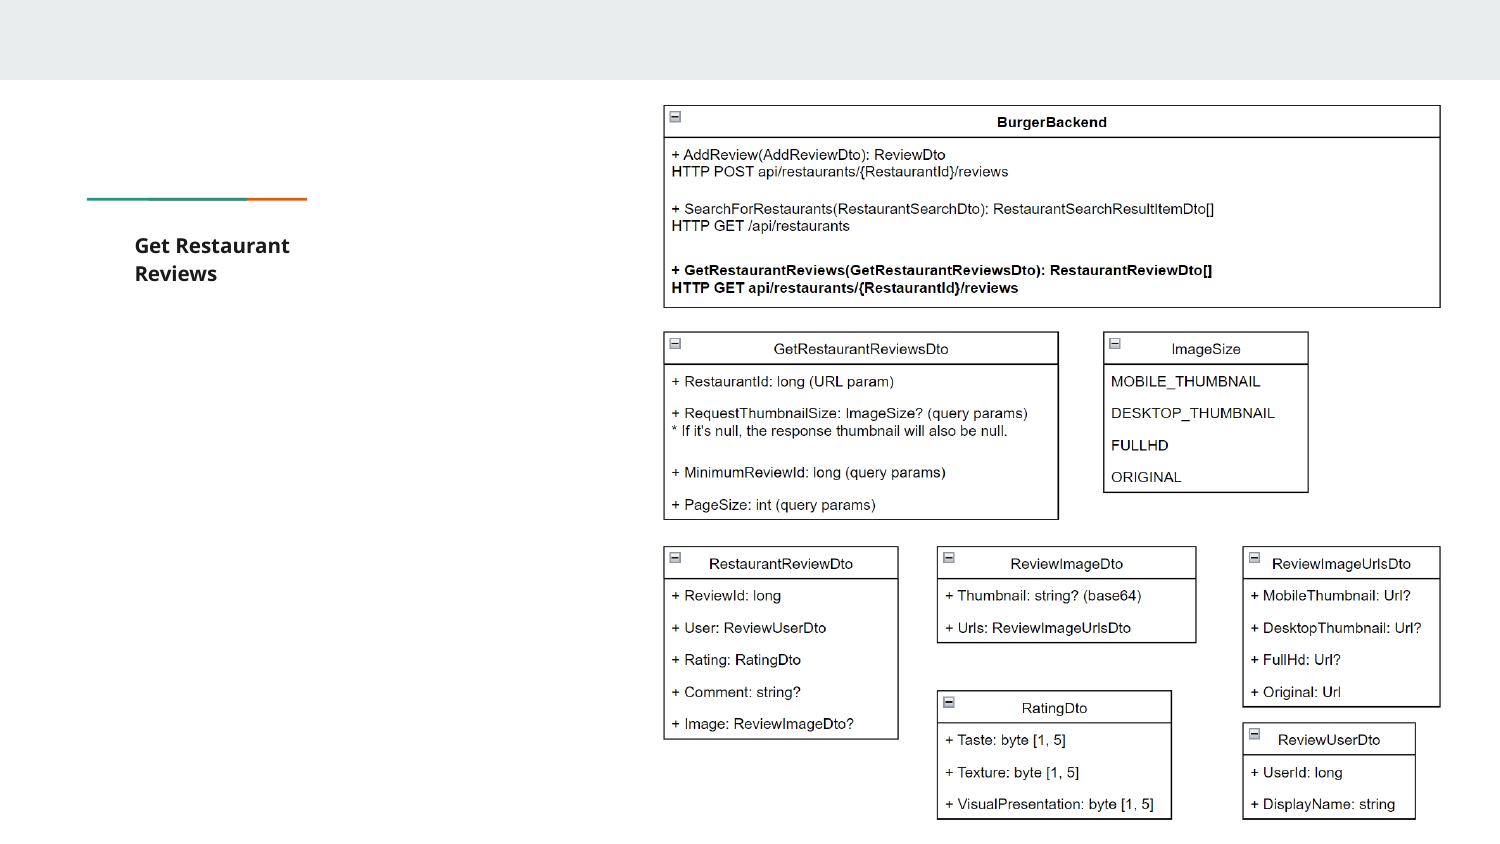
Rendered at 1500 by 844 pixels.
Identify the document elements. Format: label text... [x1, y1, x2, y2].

title Get Restaurant Reviews [119, 216, 642, 305]
picture [647, 95, 1463, 832]
